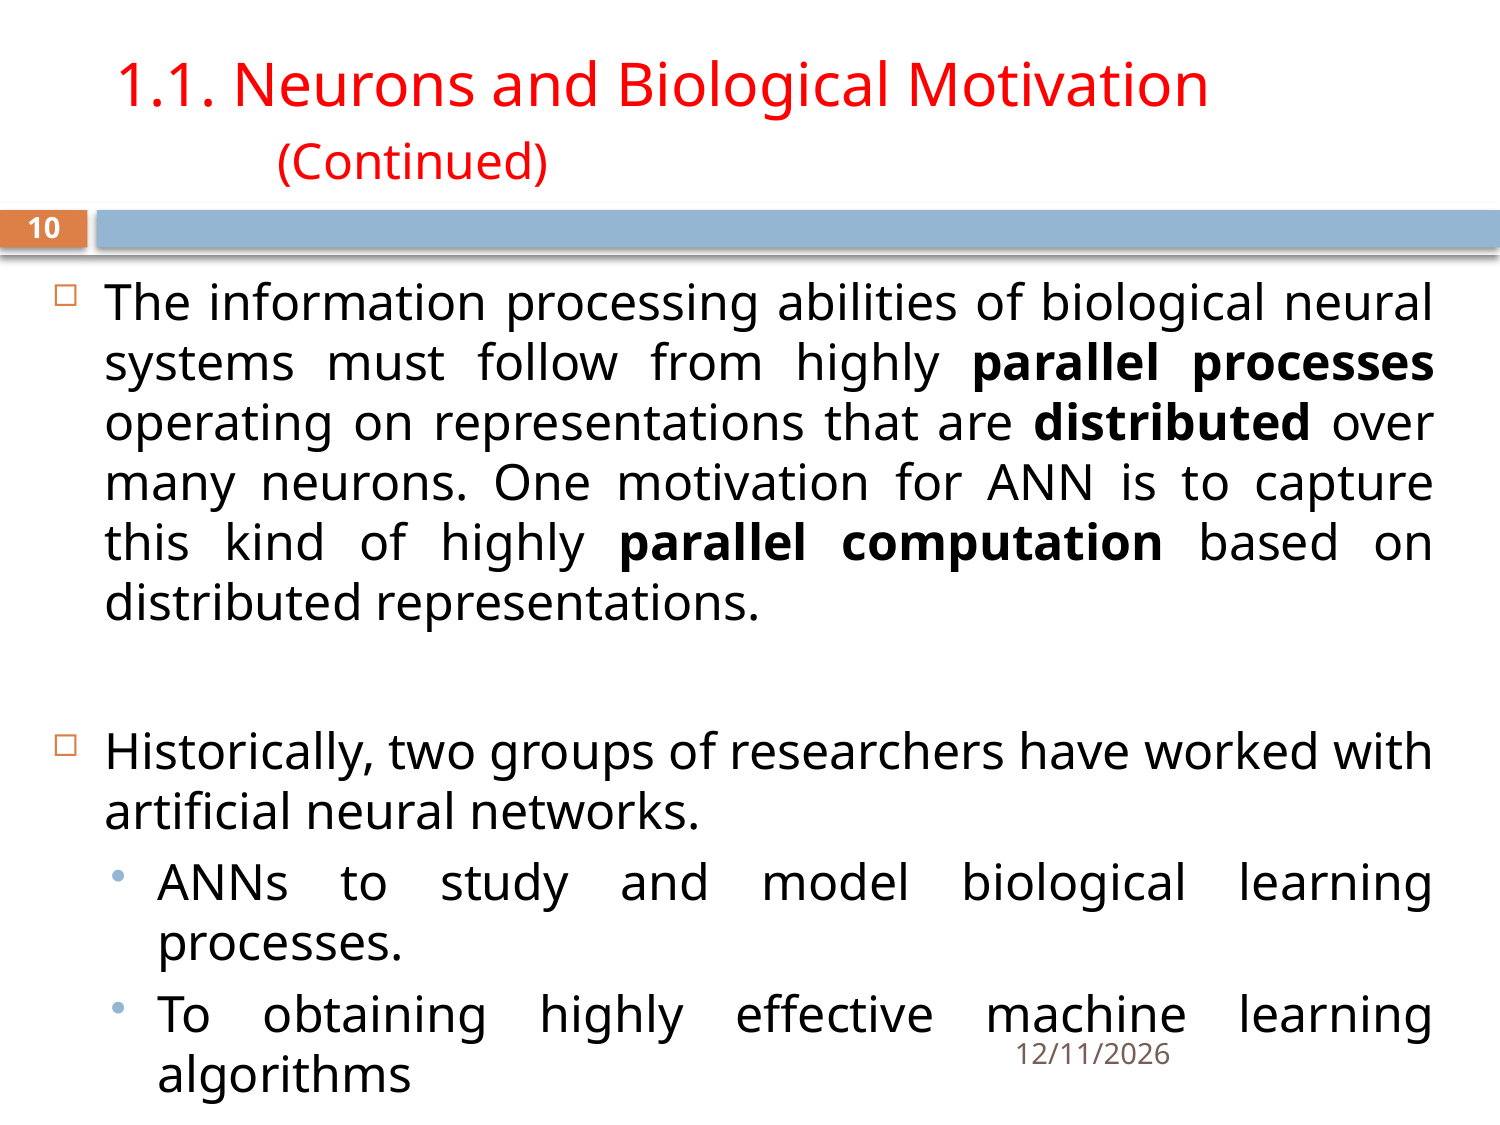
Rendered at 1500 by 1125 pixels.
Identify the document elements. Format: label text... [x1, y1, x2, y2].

title 1.1. Neurons and Biological Motivation (Continued) [100, 37, 1438, 200]
footer [99, 1024, 990, 1085]
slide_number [999, 1025, 1438, 1085]
slide_number 10 [0, 208, 88, 249]
list The information processing abilities of biological neural systems must follow from highly parallel processes operating on representations that are distributed over many neurons. One motivation for ANN is to capture this kind of highly parallel computation based on distributed representations. Historically, two groups of researchers have worked with artificial neural networks. ANNs to study and model biological learning processes. To obtaining highly effective machine learning algorithms [37, 262, 1450, 1000]
